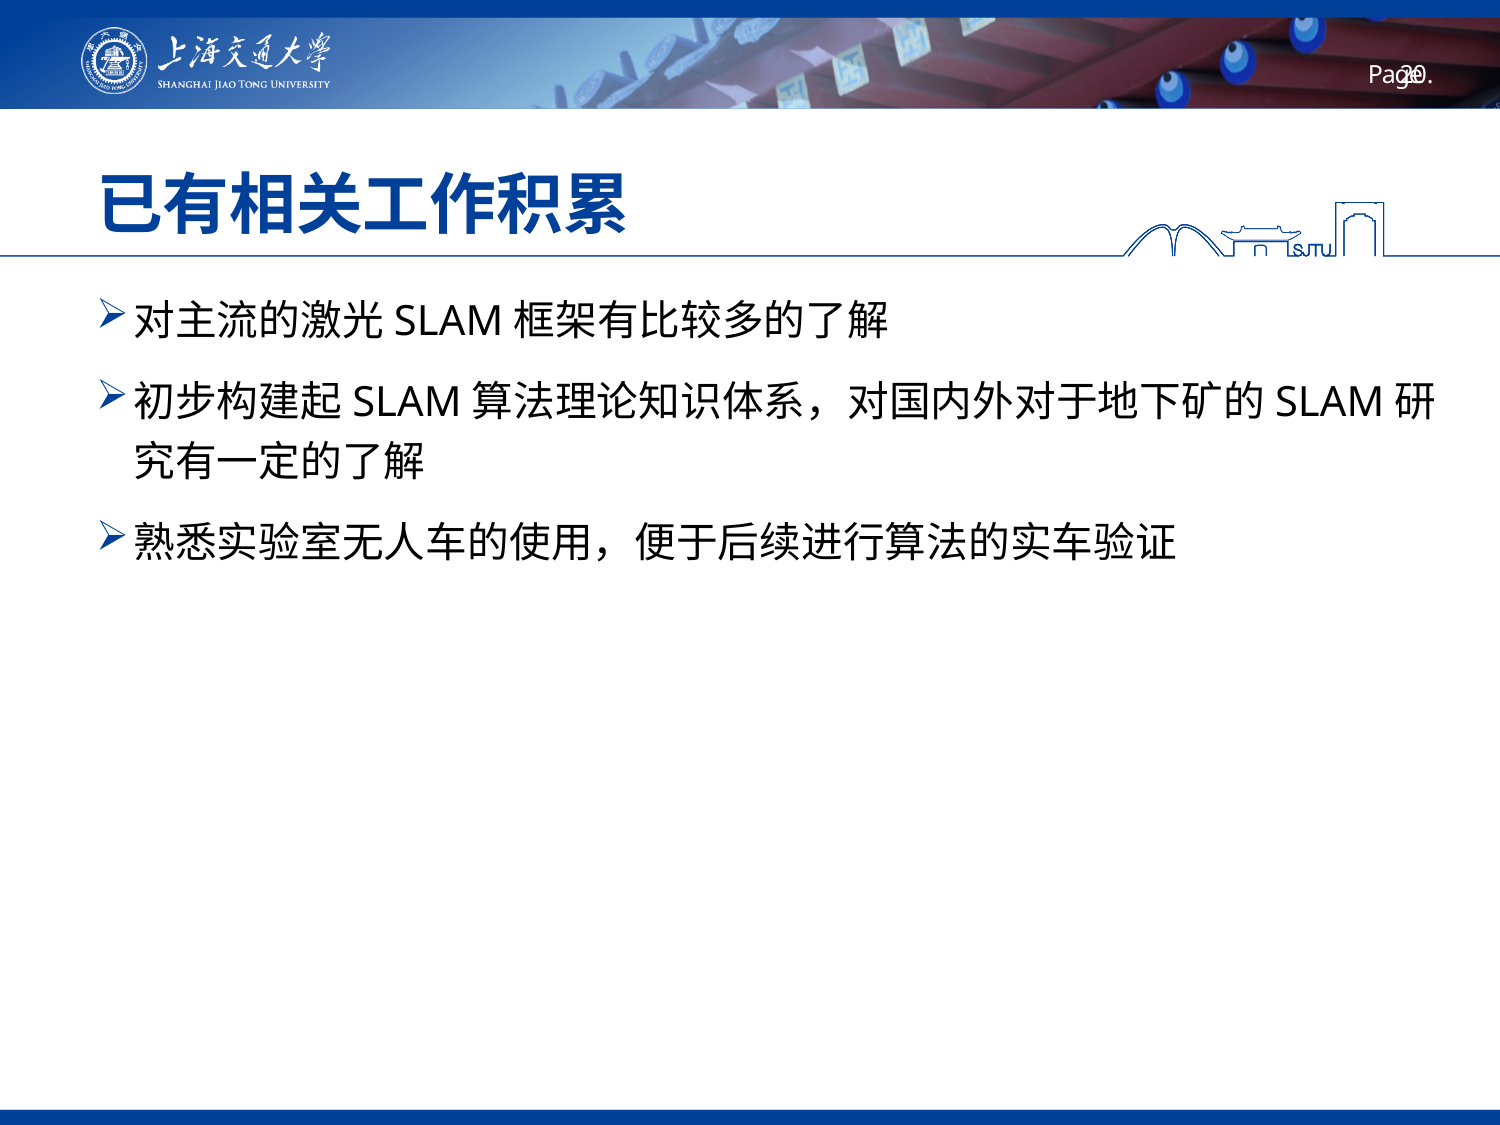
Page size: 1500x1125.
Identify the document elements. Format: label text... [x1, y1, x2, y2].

picture [0, 18, 1500, 109]
list 对主流的激光SLAM框架有比较多的了解 初步构建起SLAM算法理论知识体系，对国内外对于地下矿的SLAM研究有一定的了解 熟悉实验室无人车的使用，便于后续进行算法的实车验证 [81, 276, 1455, 1084]
title 已有相关工作积累 [81, 160, 1455, 255]
